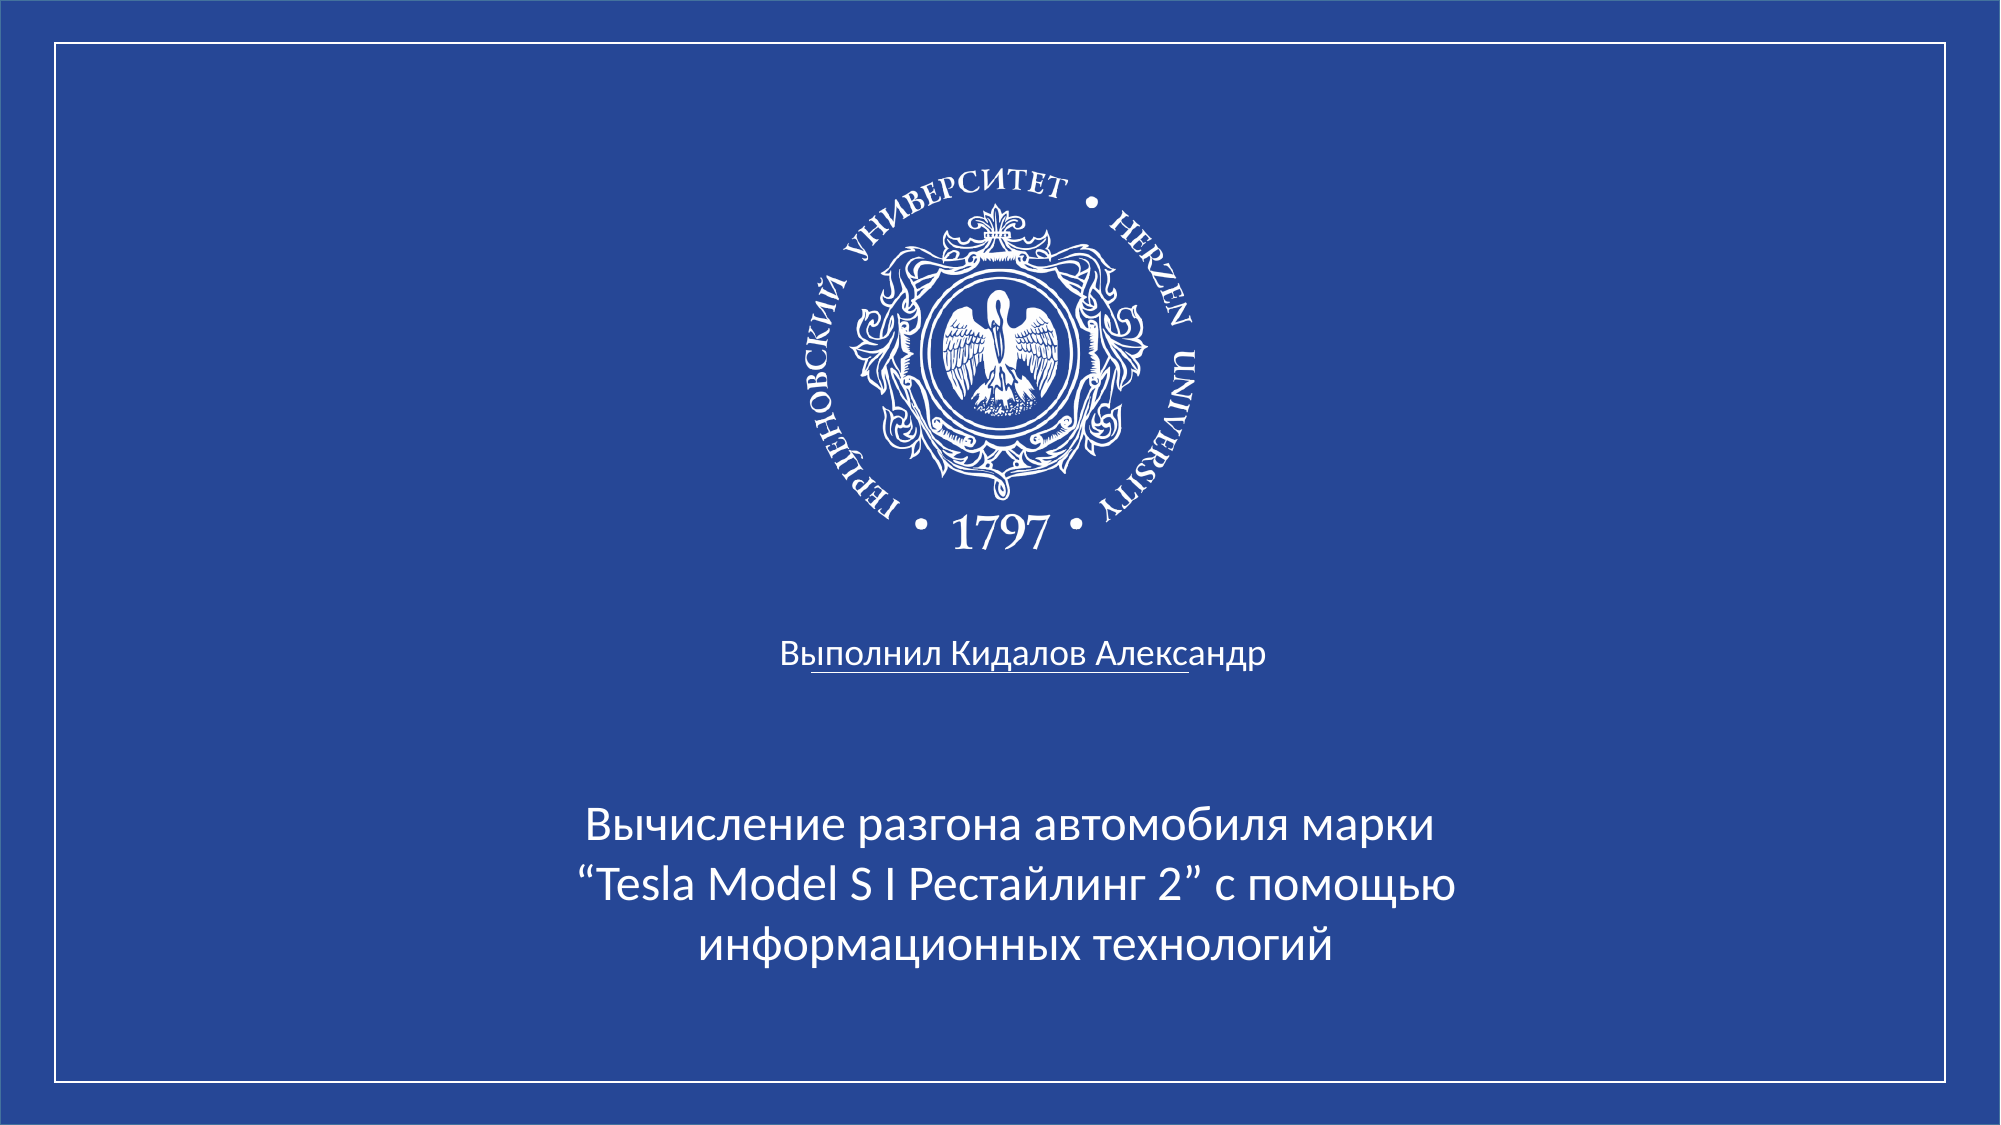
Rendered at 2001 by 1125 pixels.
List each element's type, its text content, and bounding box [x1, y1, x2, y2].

picture [805, 168, 1195, 551]
text_box Выполнил Кидалов Александр [764, 620, 1347, 680]
text_box [0, 0, 2000, 1125]
text_box [54, 42, 1946, 1083]
text_box Вычисление разгона автомобиля марки “Tesla Model S I Рестайлинг 2” с помощью информационных технологий [432, 782, 1599, 978]
